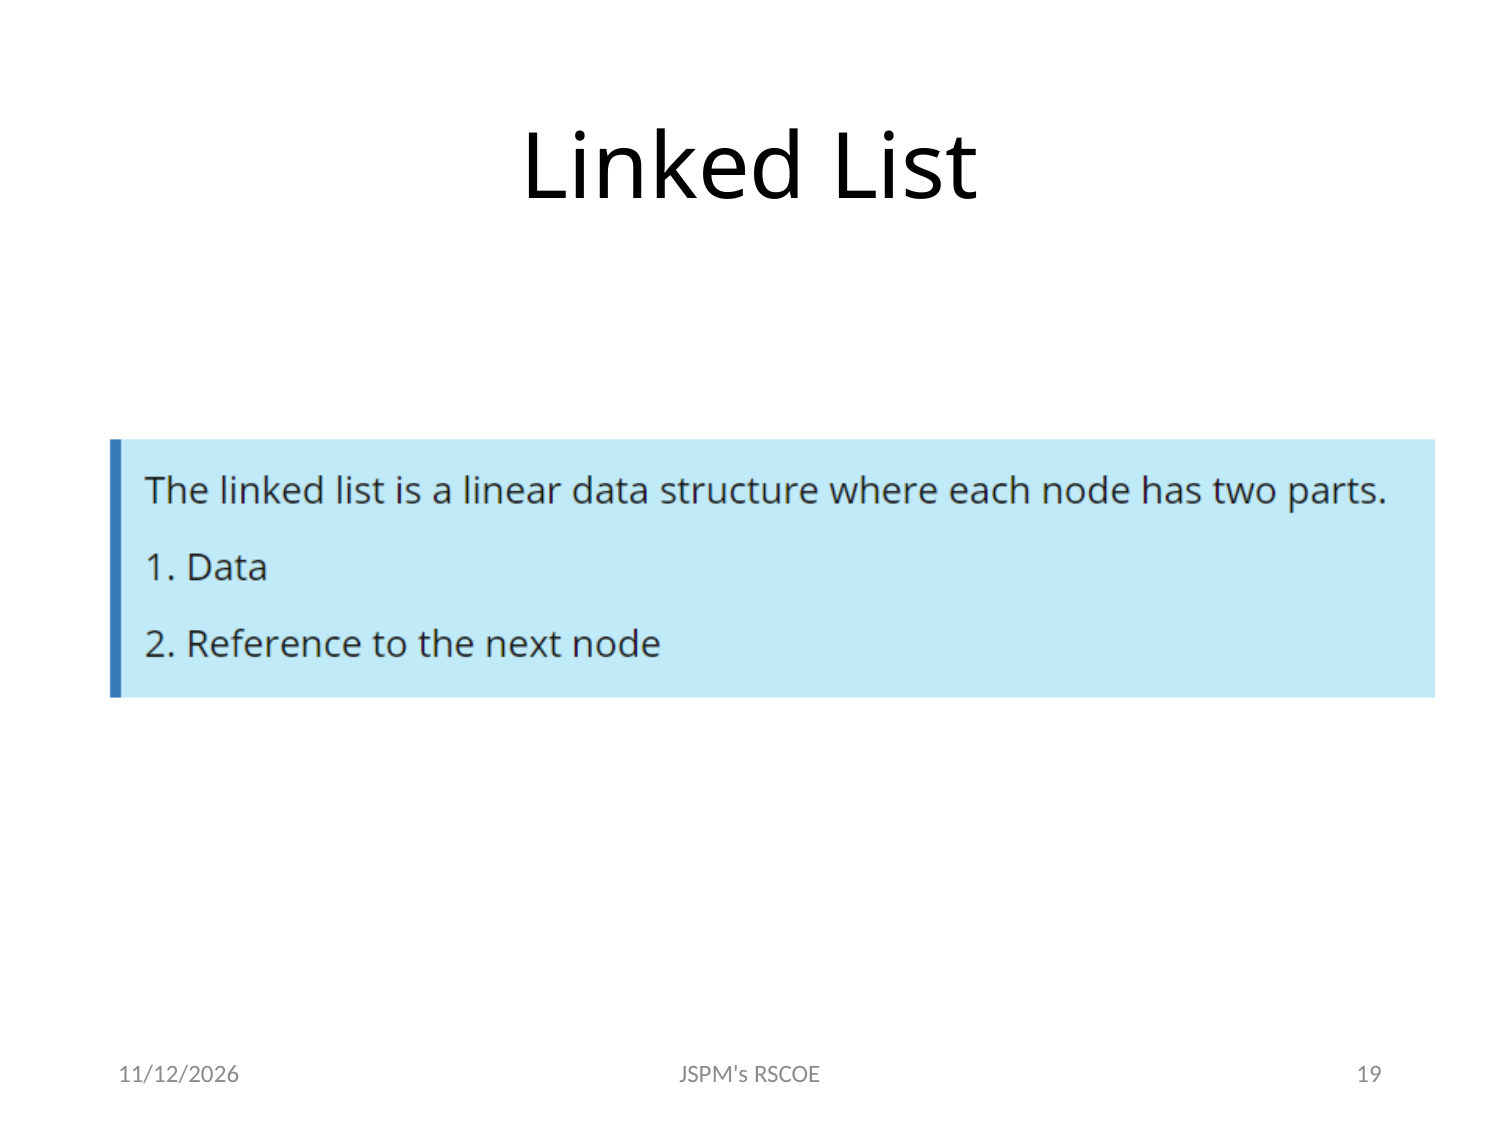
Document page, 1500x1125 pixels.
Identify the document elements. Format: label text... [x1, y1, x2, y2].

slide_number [103, 1042, 441, 1103]
title Linked List [103, 59, 1397, 278]
picture [65, 413, 1435, 712]
footer JSPM's RSCOE [496, 1042, 1004, 1103]
slide_number 19 [1059, 1042, 1397, 1103]
